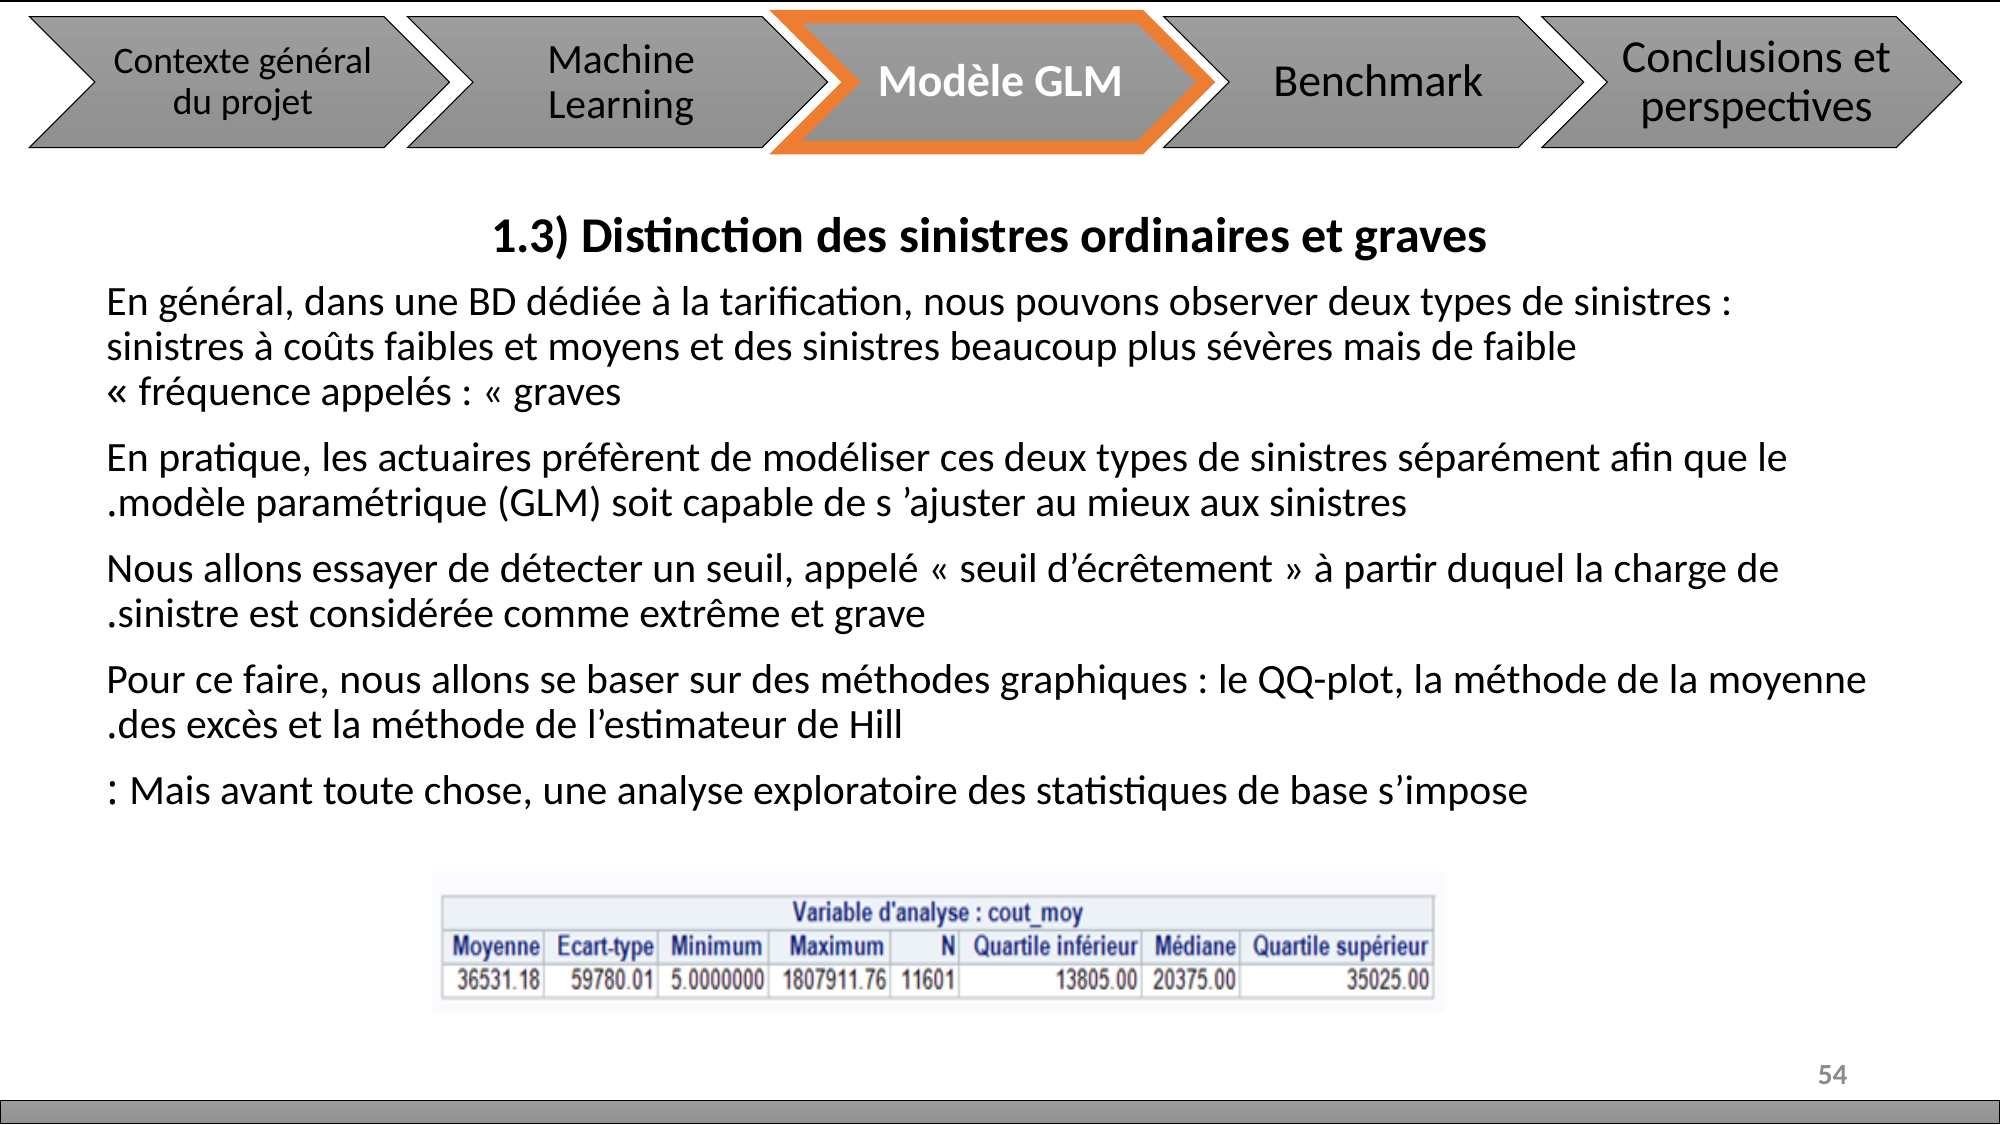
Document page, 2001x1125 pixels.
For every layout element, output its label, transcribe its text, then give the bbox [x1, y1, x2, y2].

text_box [28, 16, 1963, 148]
slide_number 54 [1445, 1042, 1863, 1103]
text_box 1.3) Distinction des sinistres ordinaires et graves [476, 194, 1515, 270]
text_box [0, 1100, 431, 1124]
text_box [1445, 1100, 2000, 1124]
picture [431, 872, 1445, 1125]
text_box En général, dans une BD dédiée à la tarification, nous pouvons observer deux types de sinistres : sinistres à coûts faibles et moyens et des sinistres beaucoup plus sévères mais de faible fréquence appelés : « graves » En pratique, les actuaires préfèrent de modéliser ces deux types de sinistres séparément afin que le modèle paramétrique (GLM) soit capable de s ’ajuster au mieux aux sinistres. Nous allons essayer de détecter un seuil, appelé « seuil d’écrêtement » à partir duquel la charge de sinistre est considérée comme extrême et grave. Pour ce faire, nous allons se baser sur des méthodes graphiques : le QQ-plot, la méthode de la moyenne des excès et la méthode de l’estimateur de Hill. Mais avant toute chose, une analyse exploratoire des statistiques de base s’impose : [91, 272, 1895, 859]
